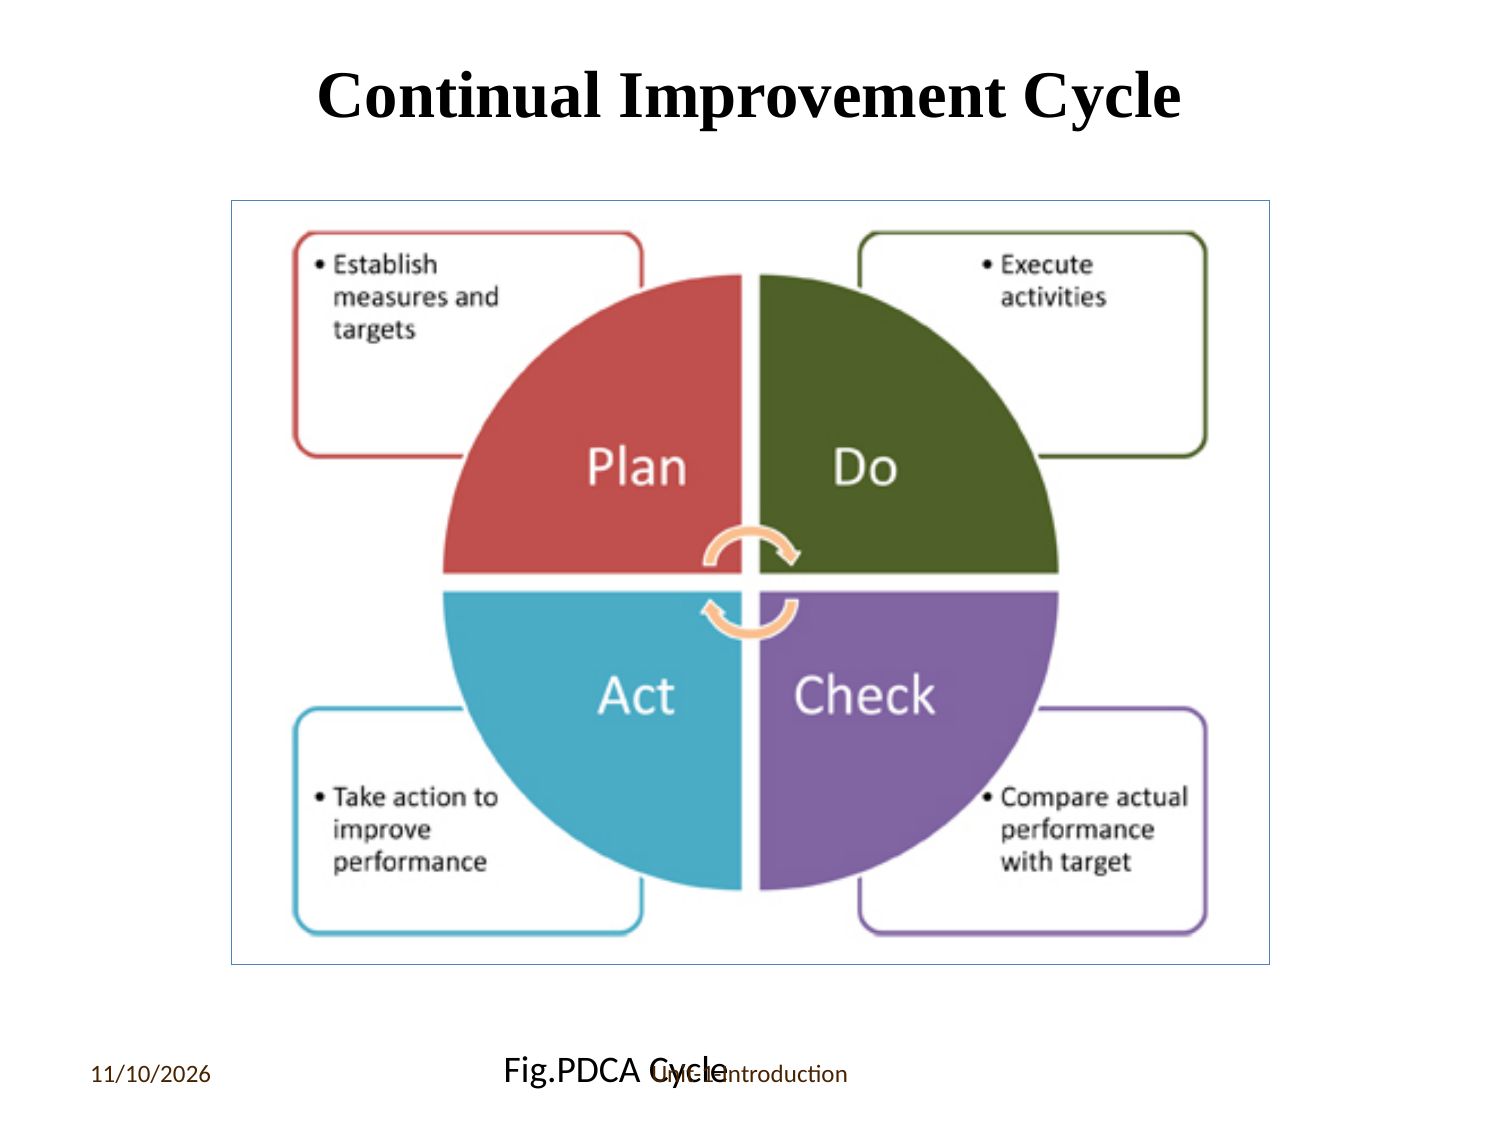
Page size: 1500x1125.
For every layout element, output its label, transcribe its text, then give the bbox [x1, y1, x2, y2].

text_box Fig.PDCA Cycle [488, 1037, 744, 1098]
footer Unit-1-Introduction [512, 1042, 988, 1103]
title Continual Improvement Cycle [75, 45, 1425, 138]
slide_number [75, 1042, 425, 1103]
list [230, 199, 1270, 965]
